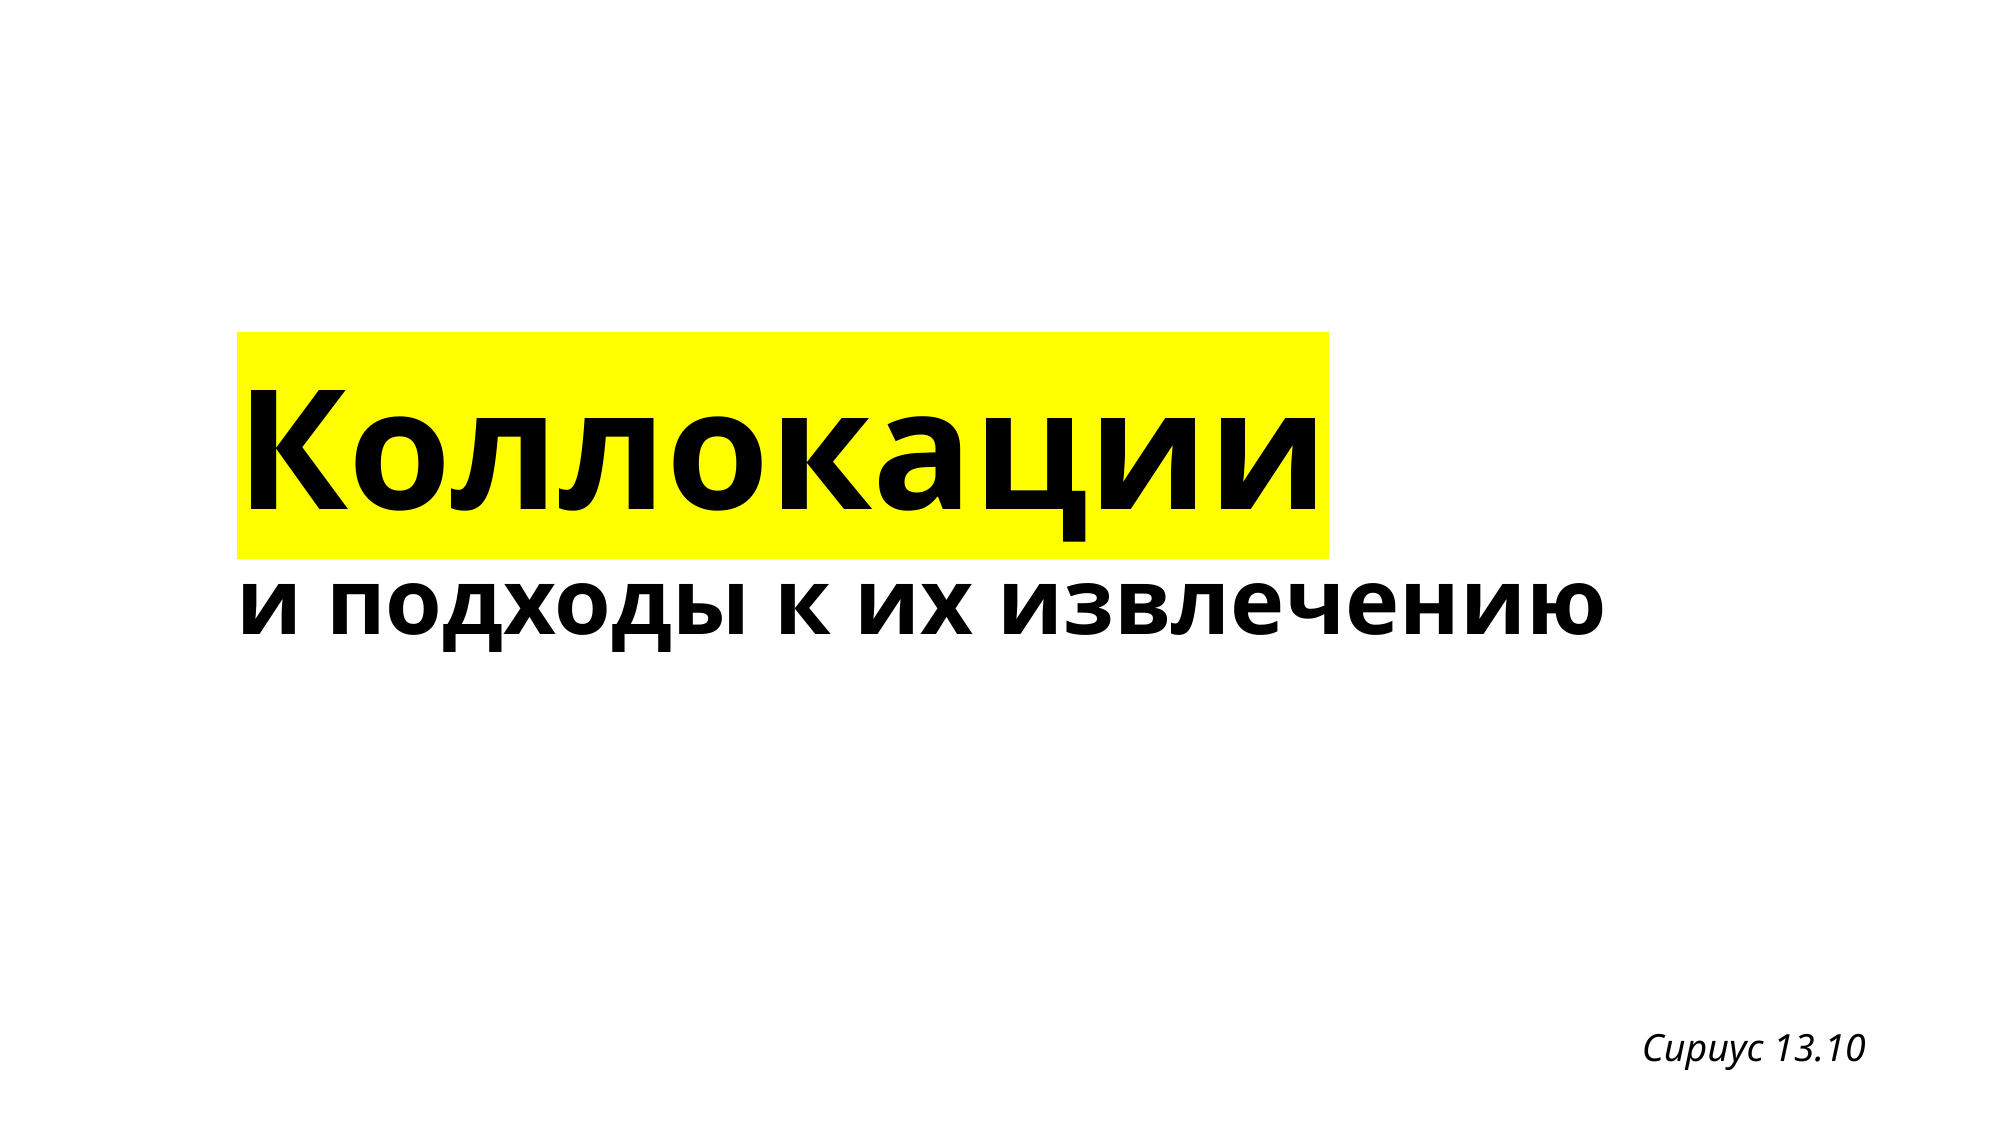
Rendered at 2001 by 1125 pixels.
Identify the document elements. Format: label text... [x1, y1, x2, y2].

text_box Коллокации и подходы к их извлечению [221, 335, 1826, 661]
text_box Сириус 13.10 [1627, 1016, 2000, 1076]
